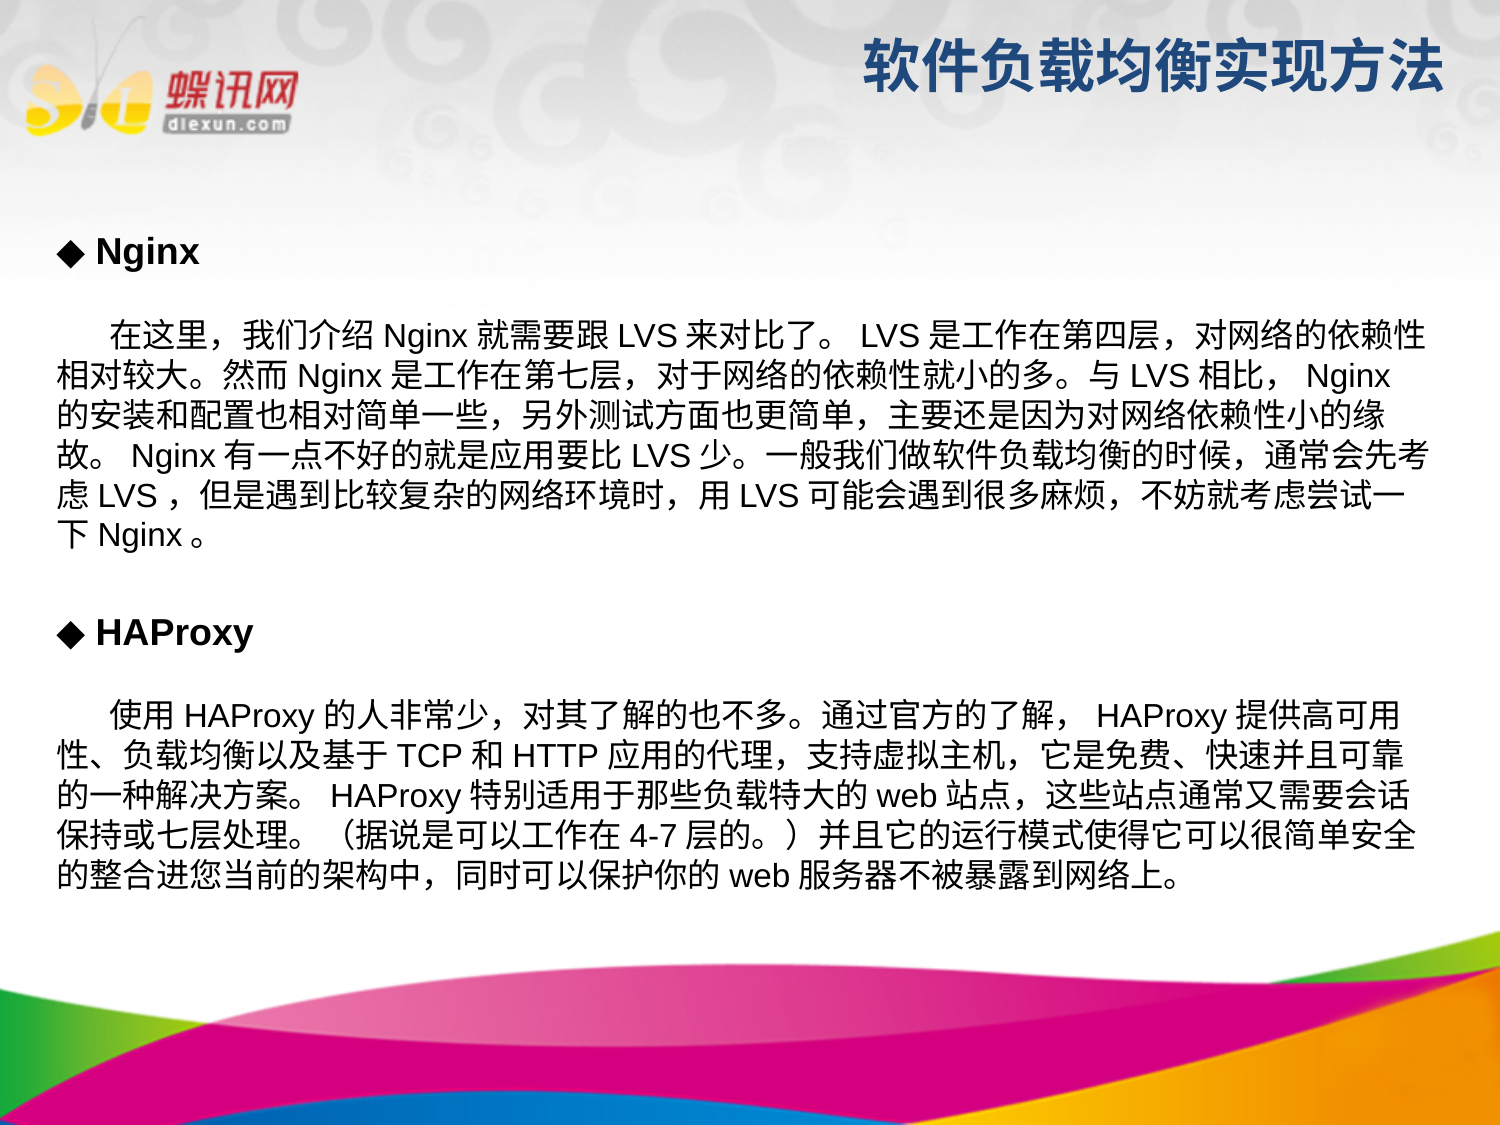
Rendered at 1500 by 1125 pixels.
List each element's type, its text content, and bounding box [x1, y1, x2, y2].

list ◆ Nginx 在这里，我们介绍Nginx就需要跟LVS来对比了。LVS是工作在第四层，对网络的依赖性相对较大。然而Nginx是工作在第七层，对于网络的依赖性就小的多。与LVS相比，Nginx的安装和配置也相对简单一些，另外测试方面也更简单，主要还是因为对网络依赖性小的缘故。Nginx有一点不好的就是应用要比LVS少。一般我们做软件负载均衡的时候，通常会先考虑LVS，但是遇到比较复杂的网络环境时，用LVS可能会遇到很多麻烦，不妨就考虑尝试一下Nginx。 ◆ HAProxy 使用HAProxy的人非常少，对其了解的也不多。通过官方的了解，HAProxy提供高可用性、负载均衡以及基于TCP和HTTP应用的代理，支持虚拟主机，它是免费、快速并且可靠的一种解决方案。HAProxy特别适用于那些负载特大的web站点，这些站点通常又需要会话保持或七层处理。（据说是可以工作在4-7层的。）并且它的运行模式使得它可以很简单安全的整合进您当前的架构中，同时可以保护你的web服务器不被暴露到网络上。 [41, 219, 1448, 1006]
picture [0, 0, 1500, 1125]
title 软件负载均衡实现方法 [289, 0, 1461, 128]
